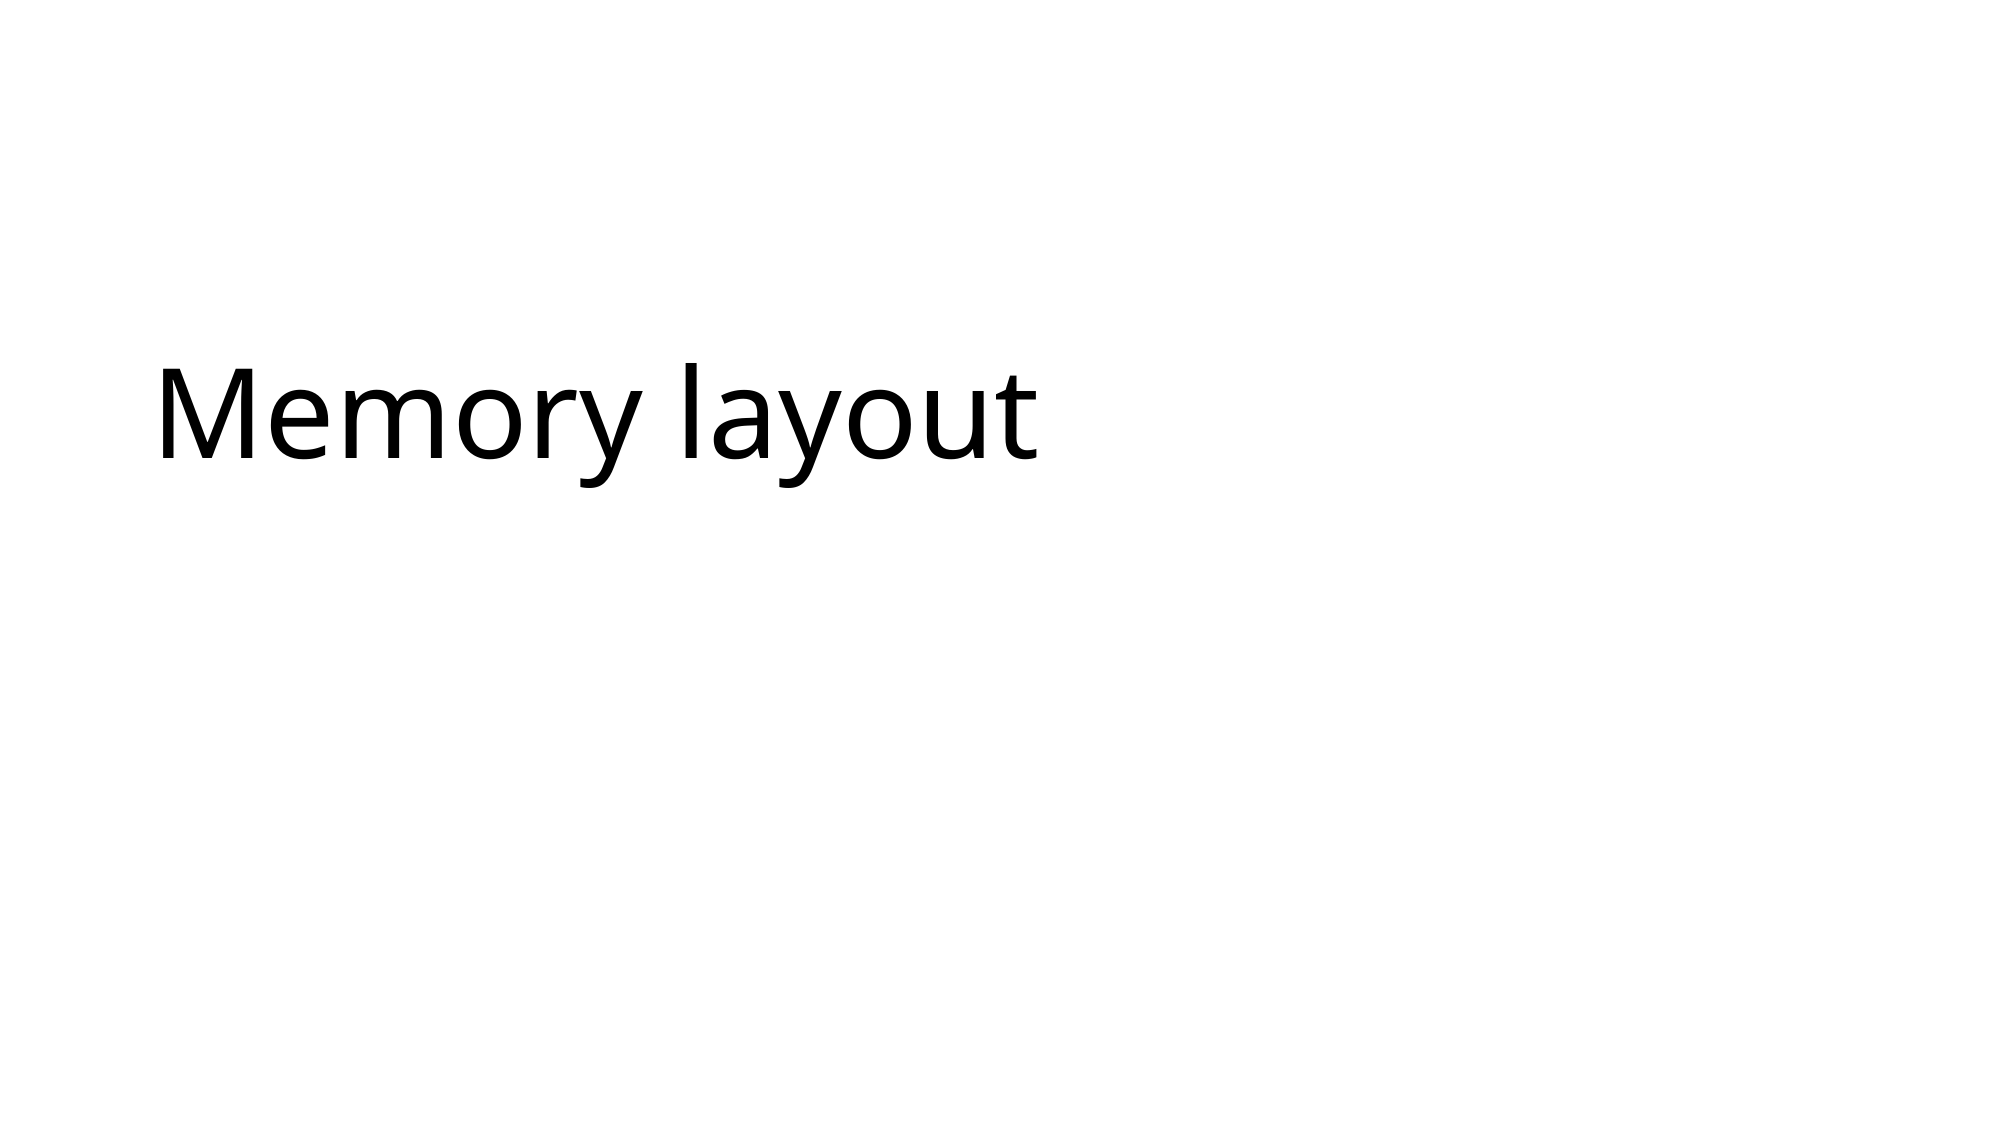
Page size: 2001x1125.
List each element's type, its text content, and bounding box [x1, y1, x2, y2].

title Memory layout [136, 280, 1862, 493]
